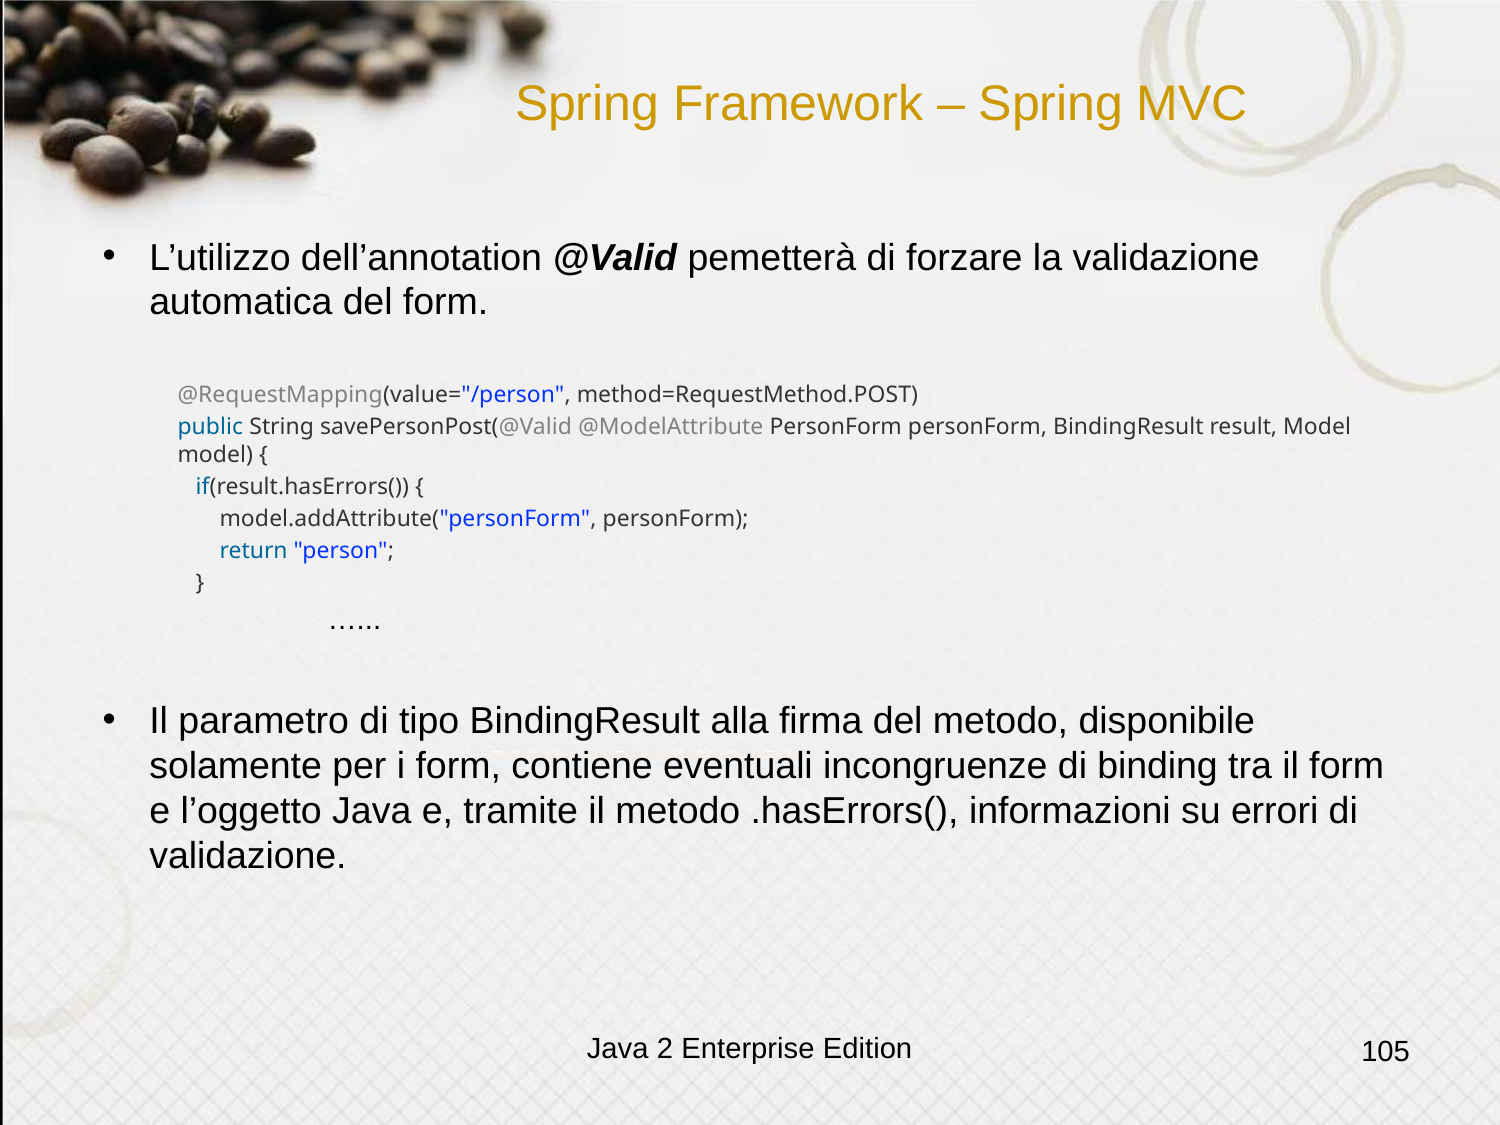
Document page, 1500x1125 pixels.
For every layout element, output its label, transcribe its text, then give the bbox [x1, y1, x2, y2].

picture [0, 0, 1500, 1125]
subtitle L’utilizzo dell’annotation @Valid pemetterà di forzare la validazione automatica del form. @RequestMapping(value="/person", method=RequestMethod.POST) public String savePersonPost(@Valid @ModelAttribute PersonForm personForm, BindingResult result, Model model) { if(result.hasErrors()) { model.addAttribute("personForm", personForm); return "person"; } …... Il parametro di tipo BindingResult alla firma del metodo, disponibile solamente per i form, contiene eventuali incongruenze di binding tra il form e l’oggetto Java e, tramite il metodo .hasErrors(), informazioni su errori di validazione. [87, 224, 1413, 1001]
slide_number 105 [1074, 1024, 1426, 1103]
footer Java 2 Enterprise Edition [512, 1021, 988, 1101]
title Spring Framework – Spring MVC [499, 62, 1326, 138]
